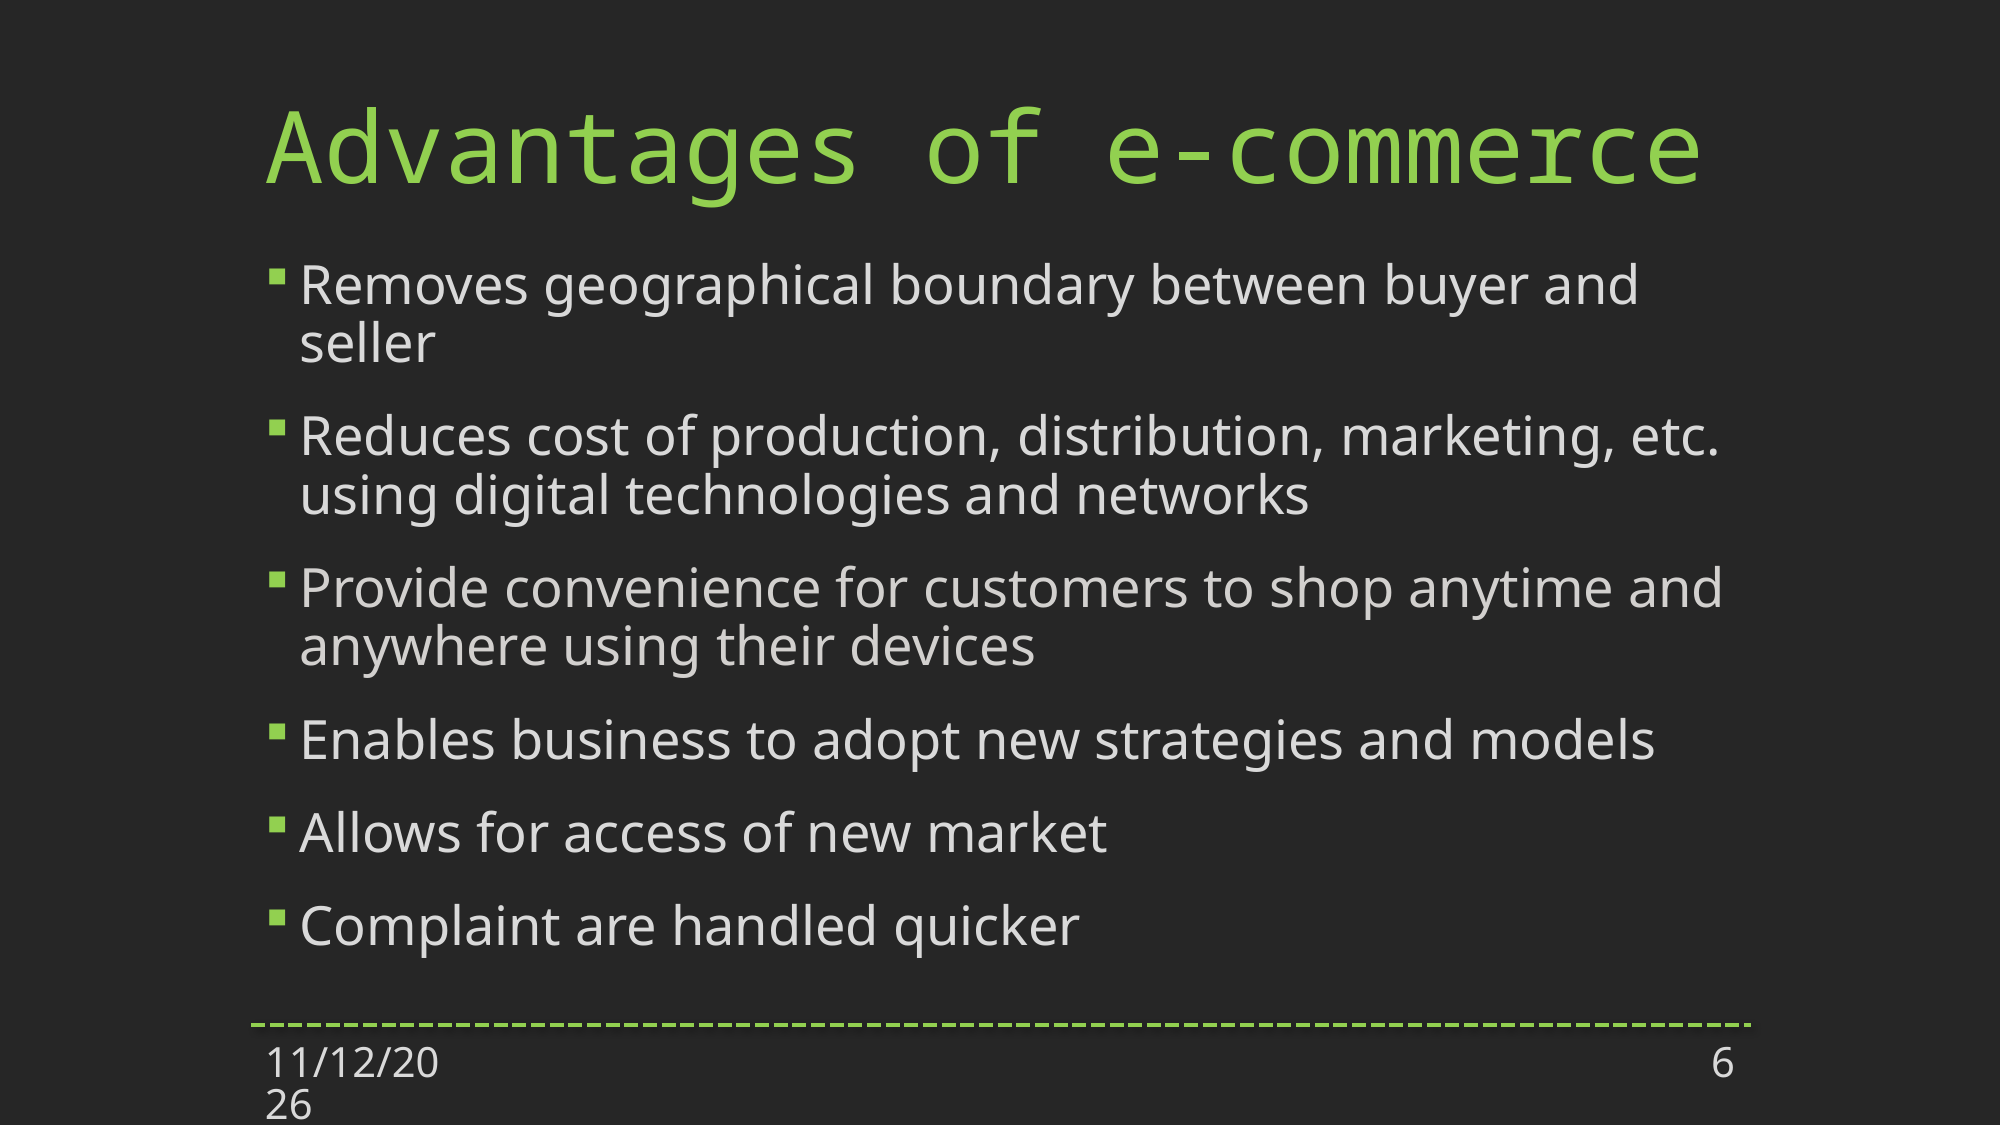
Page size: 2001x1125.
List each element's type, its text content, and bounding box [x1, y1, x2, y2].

title Advantages of e-commerce [249, 75, 1750, 213]
slide_number 6 [1612, 1043, 1750, 1086]
list Removes geographical boundary between buyer and seller Reduces cost of production, distribution, marketing, etc. using digital technologies and networks Provide convenience for customers to shop anytime and anywhere using their devices Enables business to adopt new strategies and models Allows for access of new market Complaint are handled quicker [249, 249, 1750, 976]
slide_number 18-Dec-23 [249, 1043, 475, 1086]
